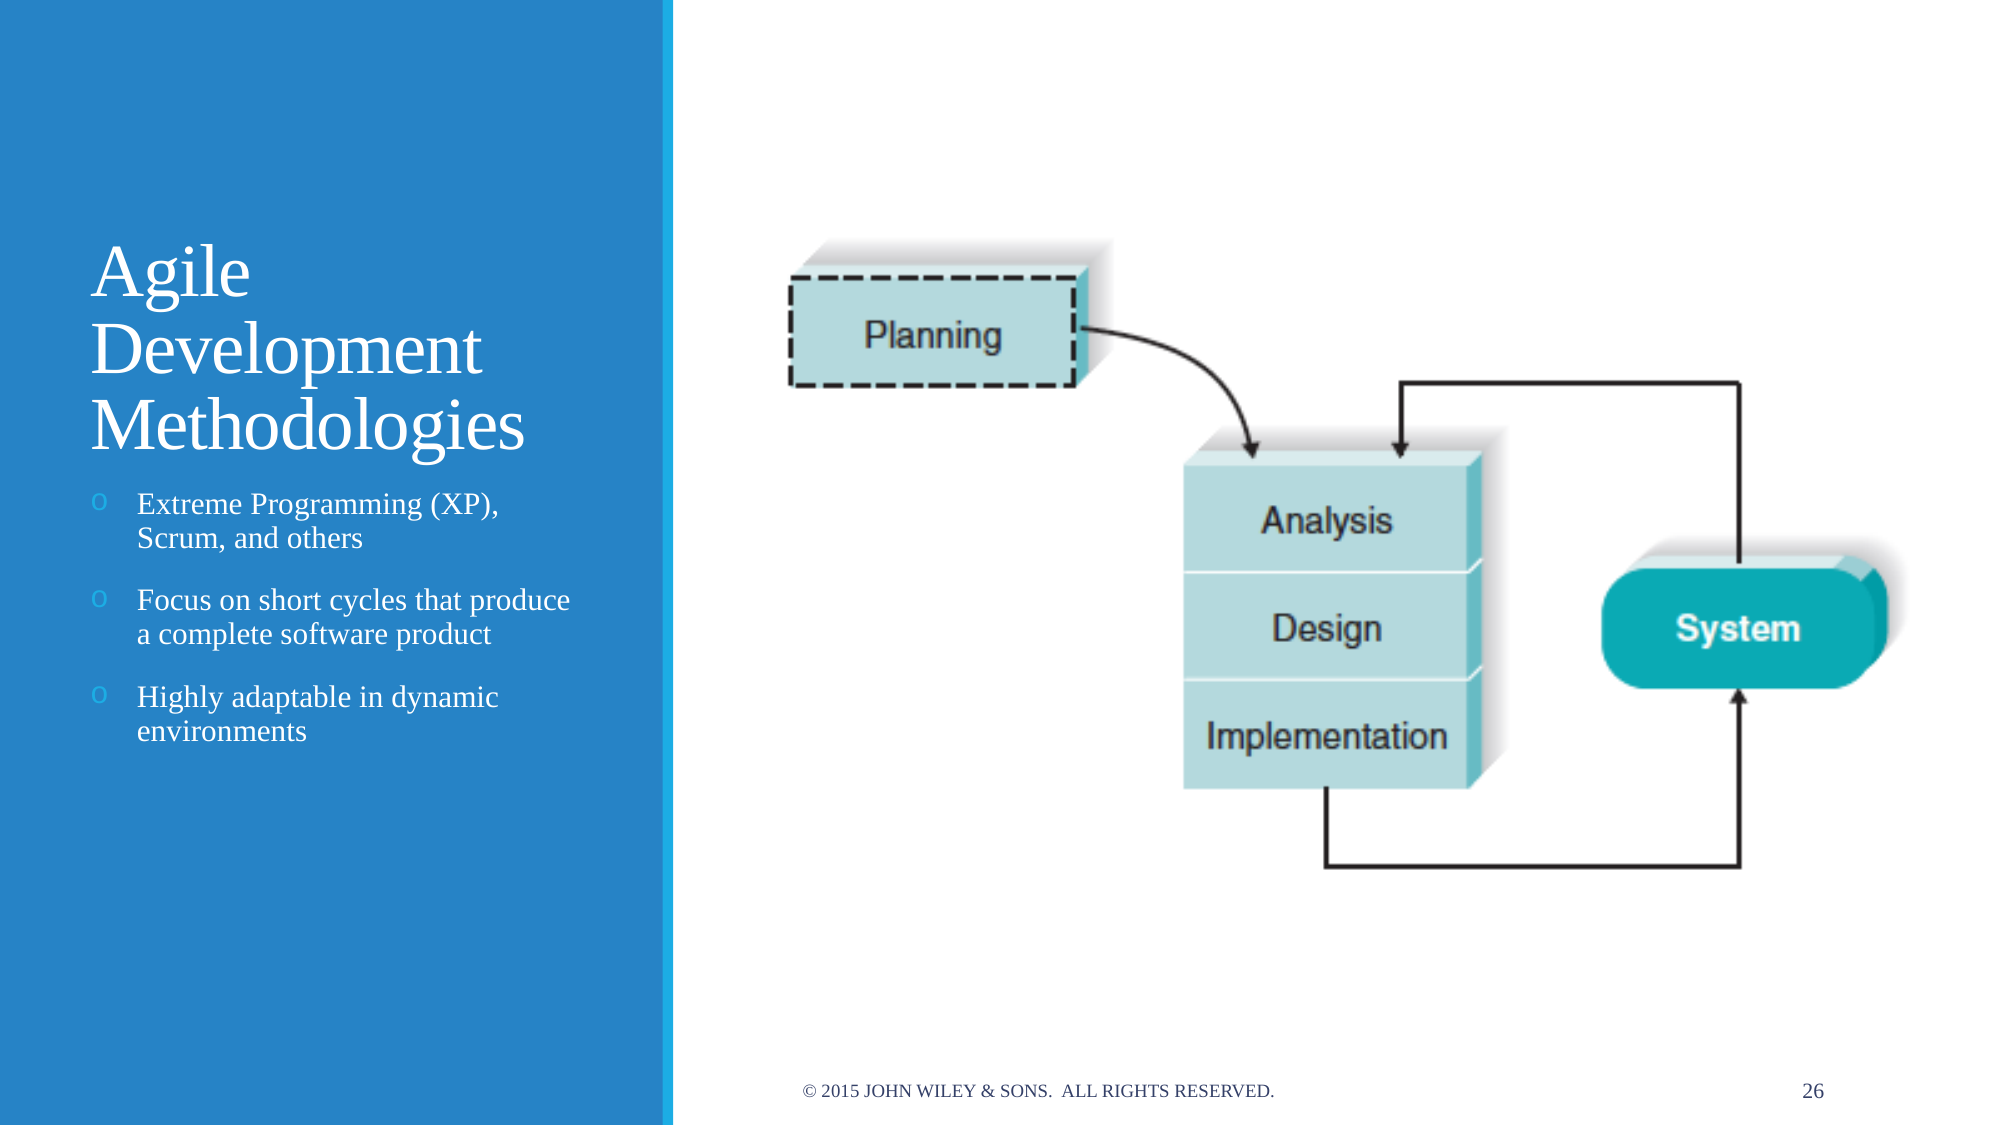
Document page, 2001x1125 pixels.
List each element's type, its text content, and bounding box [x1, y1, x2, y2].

list Extreme Programming (XP), Scrum, and others Focus on short cycles that produce a complete software product Highly adaptable in dynamic environments [75, 479, 600, 1035]
slide_number 26 [1624, 1059, 1840, 1120]
picture [763, 216, 1931, 916]
footer © 2015 John Wiley & Sons. All Rights Reserved. [787, 1059, 1550, 1120]
title Agile Development Methodologies [75, 97, 600, 473]
